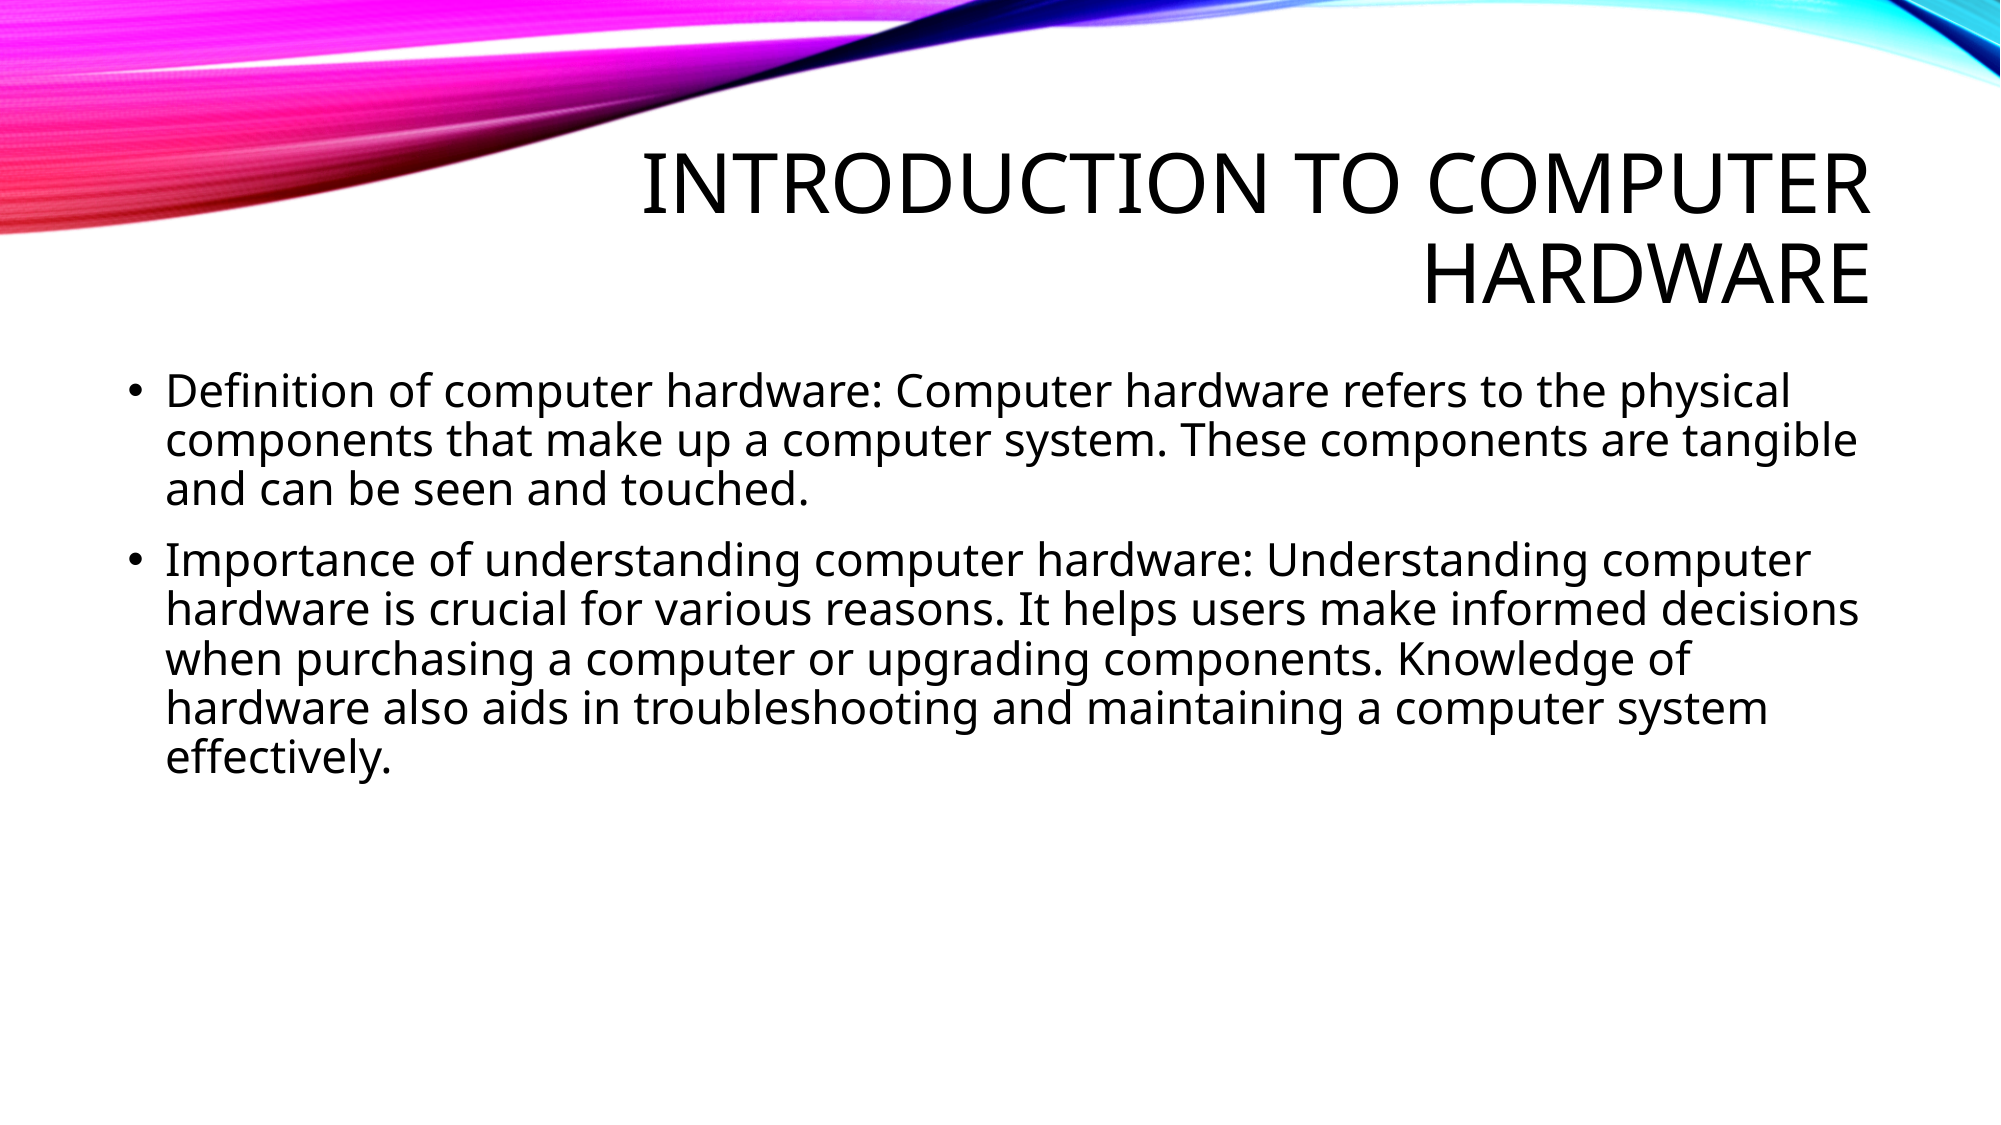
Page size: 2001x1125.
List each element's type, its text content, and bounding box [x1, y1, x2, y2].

list Definition of computer hardware: Computer hardware refers to the physical components that make up a computer system. These components are tangible and can be seen and touched. Importance of understanding computer hardware: Understanding computer hardware is crucial for various reasons. It helps users make informed decisions when purchasing a computer or upgrading components. Knowledge of hardware also aids in troubleshooting and maintaining a computer system effectively. [112, 360, 1888, 1021]
picture [1890, 0, 2000, 75]
picture [1910, 0, 2000, 45]
picture [0, 0, 2000, 237]
title Introduction to Computer Hardware [474, 125, 1888, 338]
